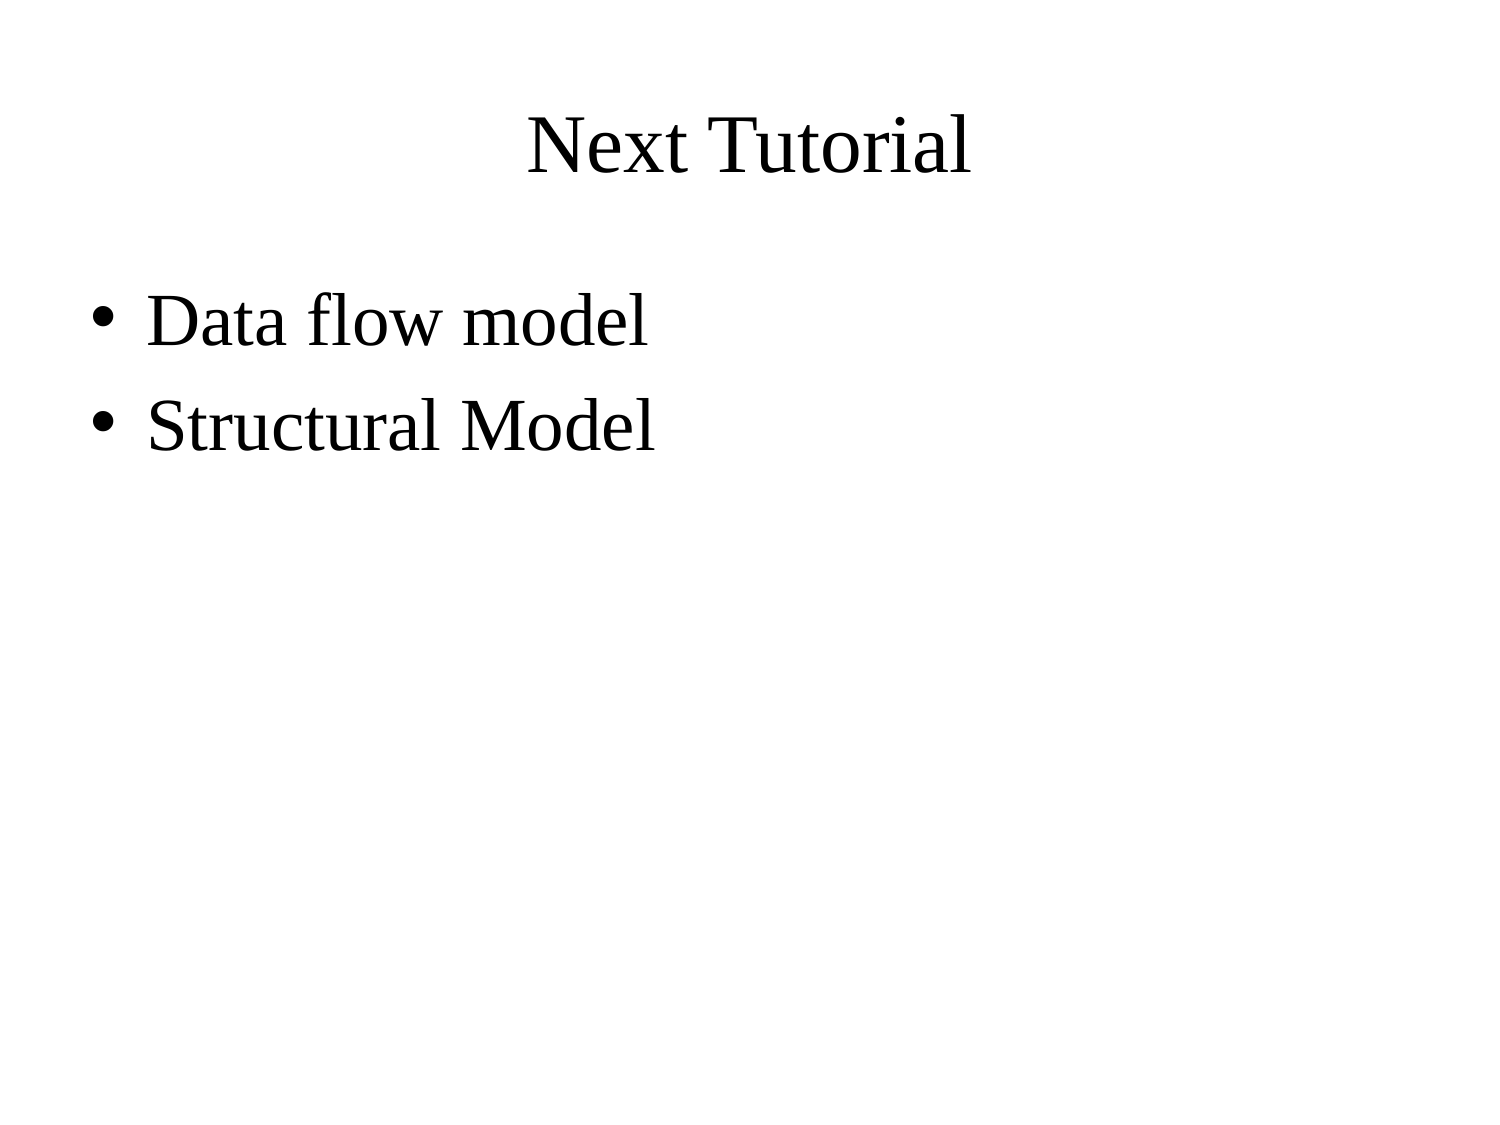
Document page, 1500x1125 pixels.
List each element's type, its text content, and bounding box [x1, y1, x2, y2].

list Data flow model Structural Model [75, 262, 1425, 1005]
title Next Tutorial [75, 45, 1425, 233]
